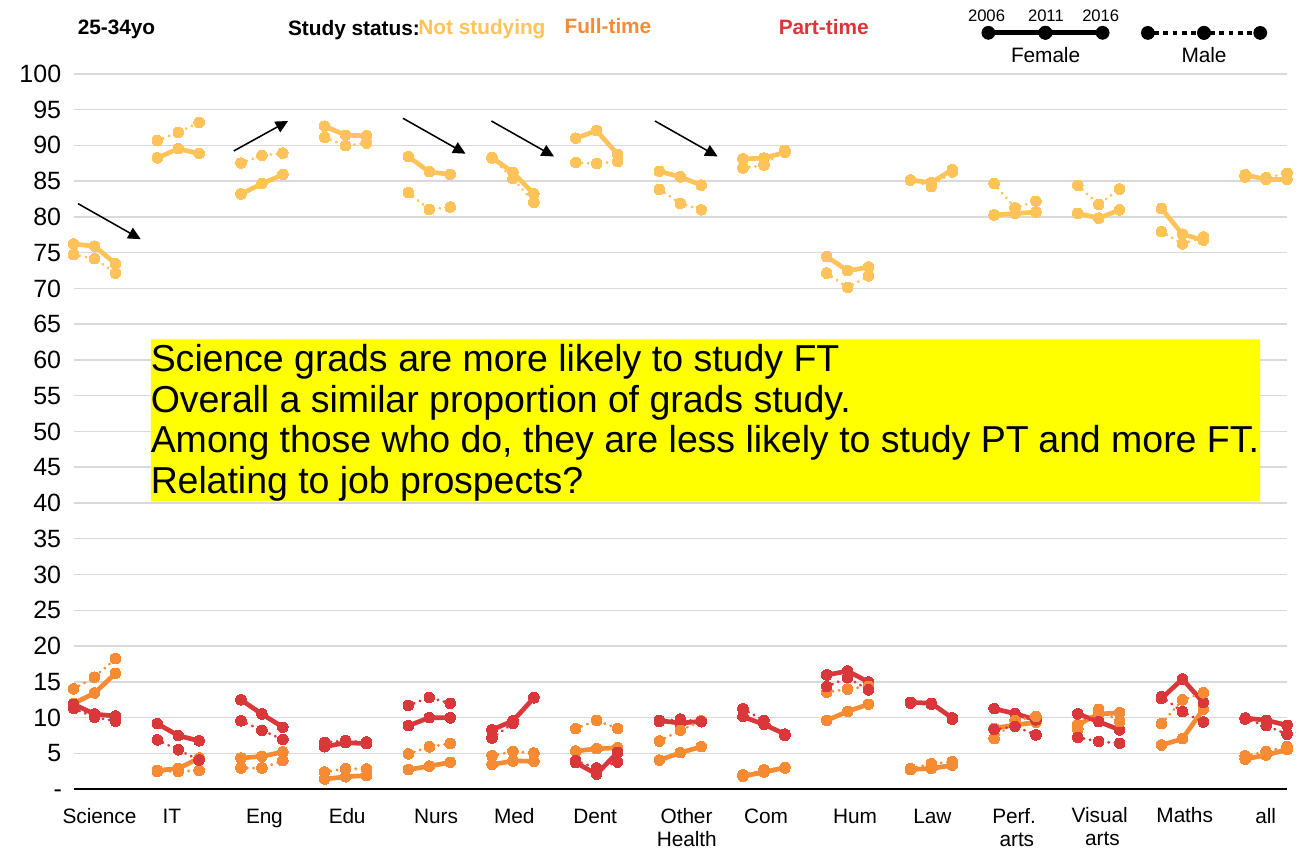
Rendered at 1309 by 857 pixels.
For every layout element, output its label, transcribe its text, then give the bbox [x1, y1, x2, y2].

text_box Full-time [564, 15, 743, 39]
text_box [77, 203, 141, 240]
text_box Not studying [418, 16, 565, 40]
text_box 25-34yo [78, 16, 299, 40]
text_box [402, 117, 466, 154]
text_box Study status: [288, 17, 435, 40]
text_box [233, 120, 289, 152]
chart [0, 44, 1309, 819]
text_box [654, 120, 718, 157]
text_box Perf. arts [976, 827, 1058, 851]
text_box Visual arts [1061, 827, 1144, 850]
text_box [491, 120, 555, 157]
text_box Part-time [743, 16, 869, 39]
text_box Other Health [642, 827, 731, 851]
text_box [967, 6, 1262, 68]
